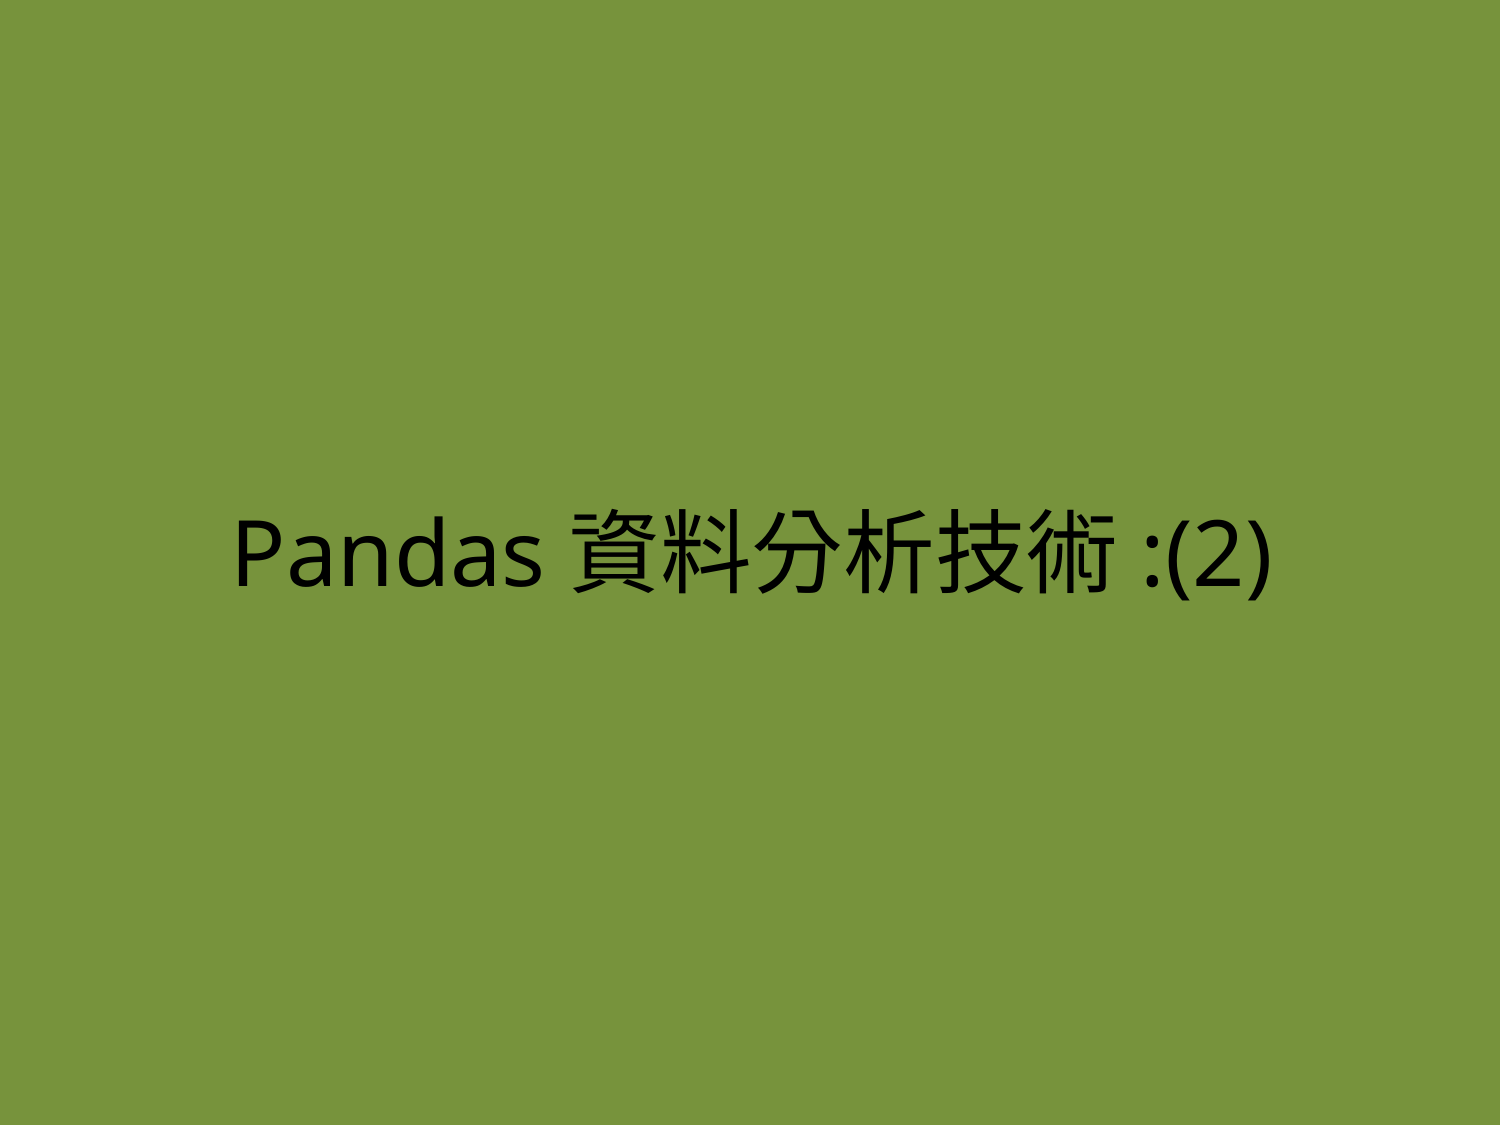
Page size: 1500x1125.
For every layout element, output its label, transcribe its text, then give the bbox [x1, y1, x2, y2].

title Pandas資料分析技術:(2) [76, 456, 1427, 644]
